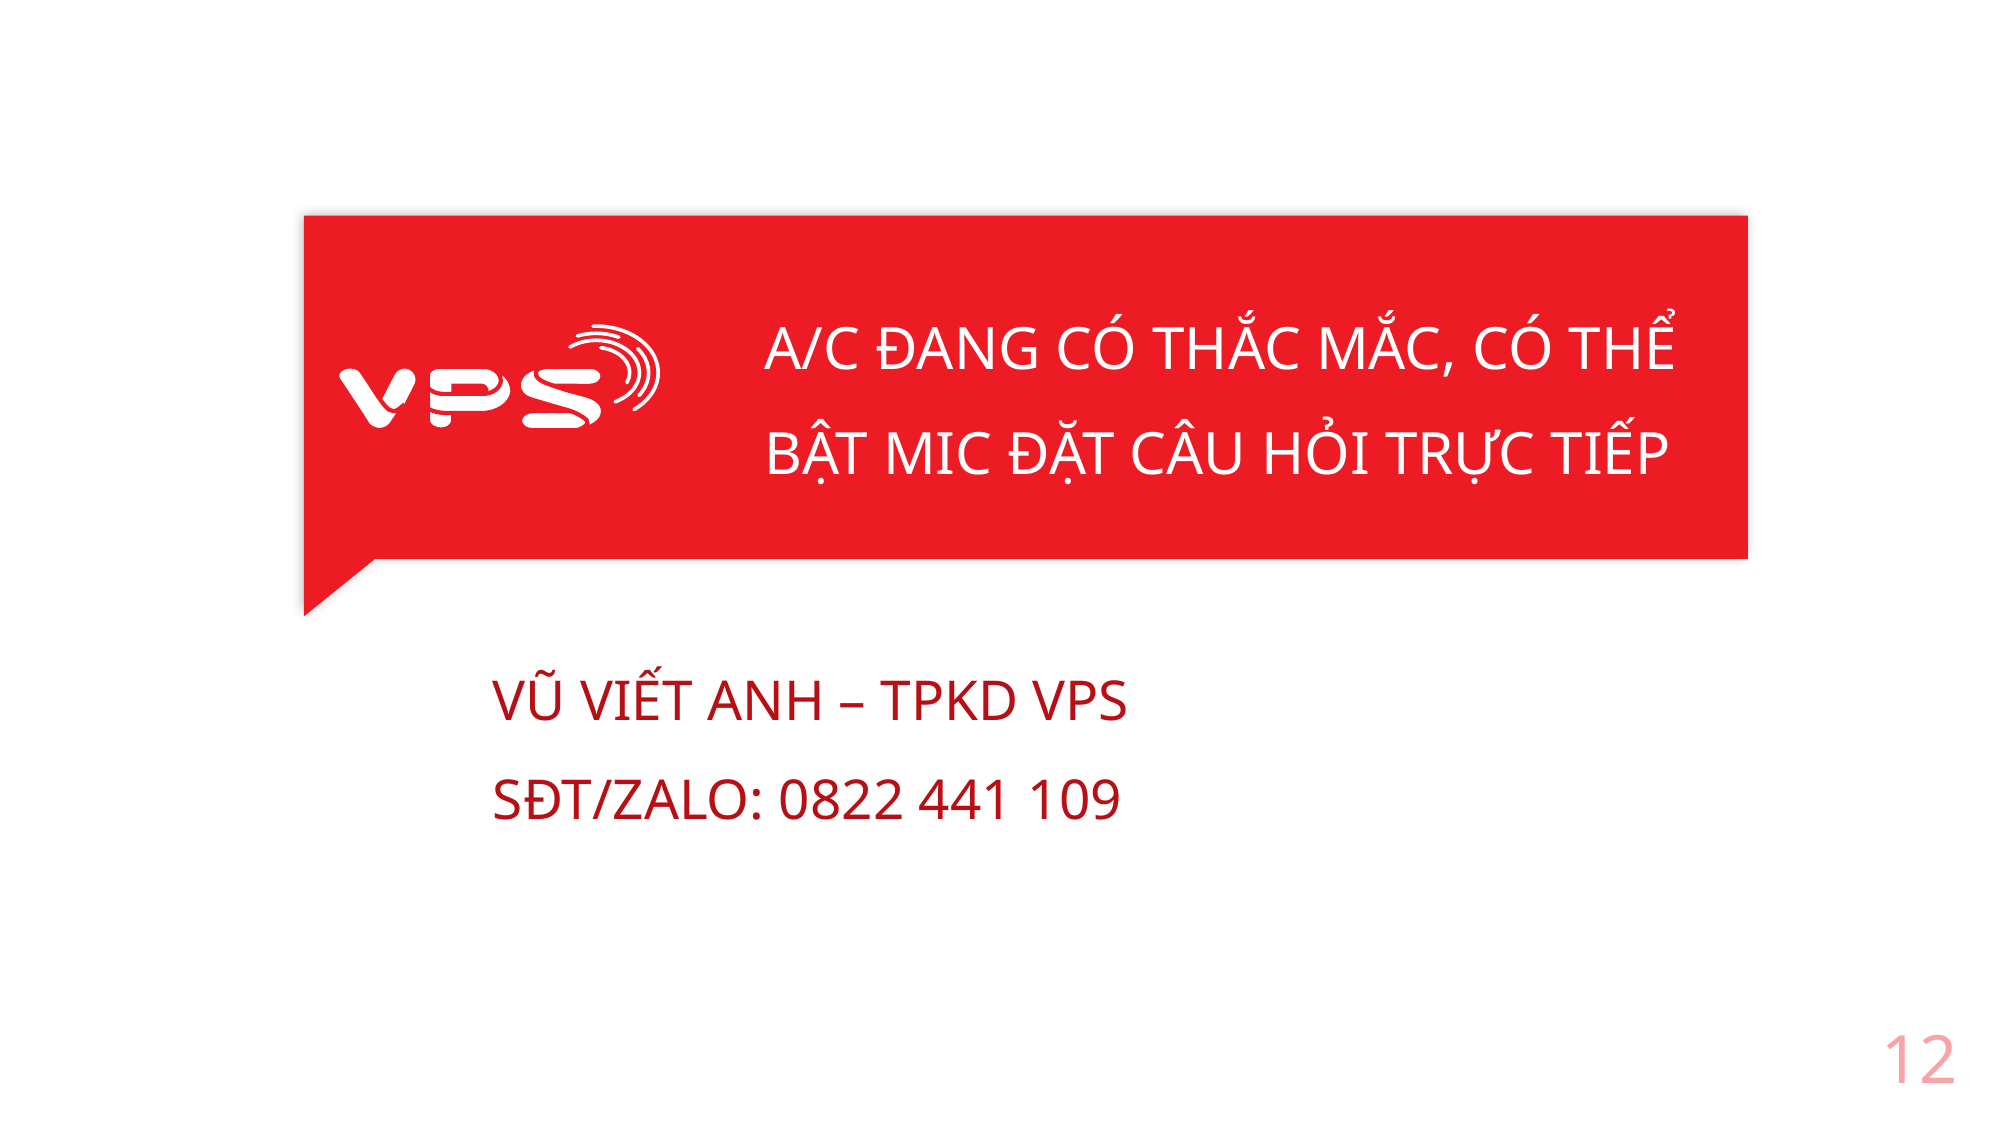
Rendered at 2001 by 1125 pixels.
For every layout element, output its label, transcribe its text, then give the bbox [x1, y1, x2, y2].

list A/C ĐANG CÓ THẮC MẮC, CÓ THỂ BẬT MIC ĐẶT CÂU HỎI TRỰC TIẾP [749, 242, 1785, 520]
slide_number 12 [1784, 1022, 1973, 1103]
title VŨ VIẾT ANH – TPKD VPS SĐT/ZALO: 0822 441 109 [477, 629, 1452, 833]
